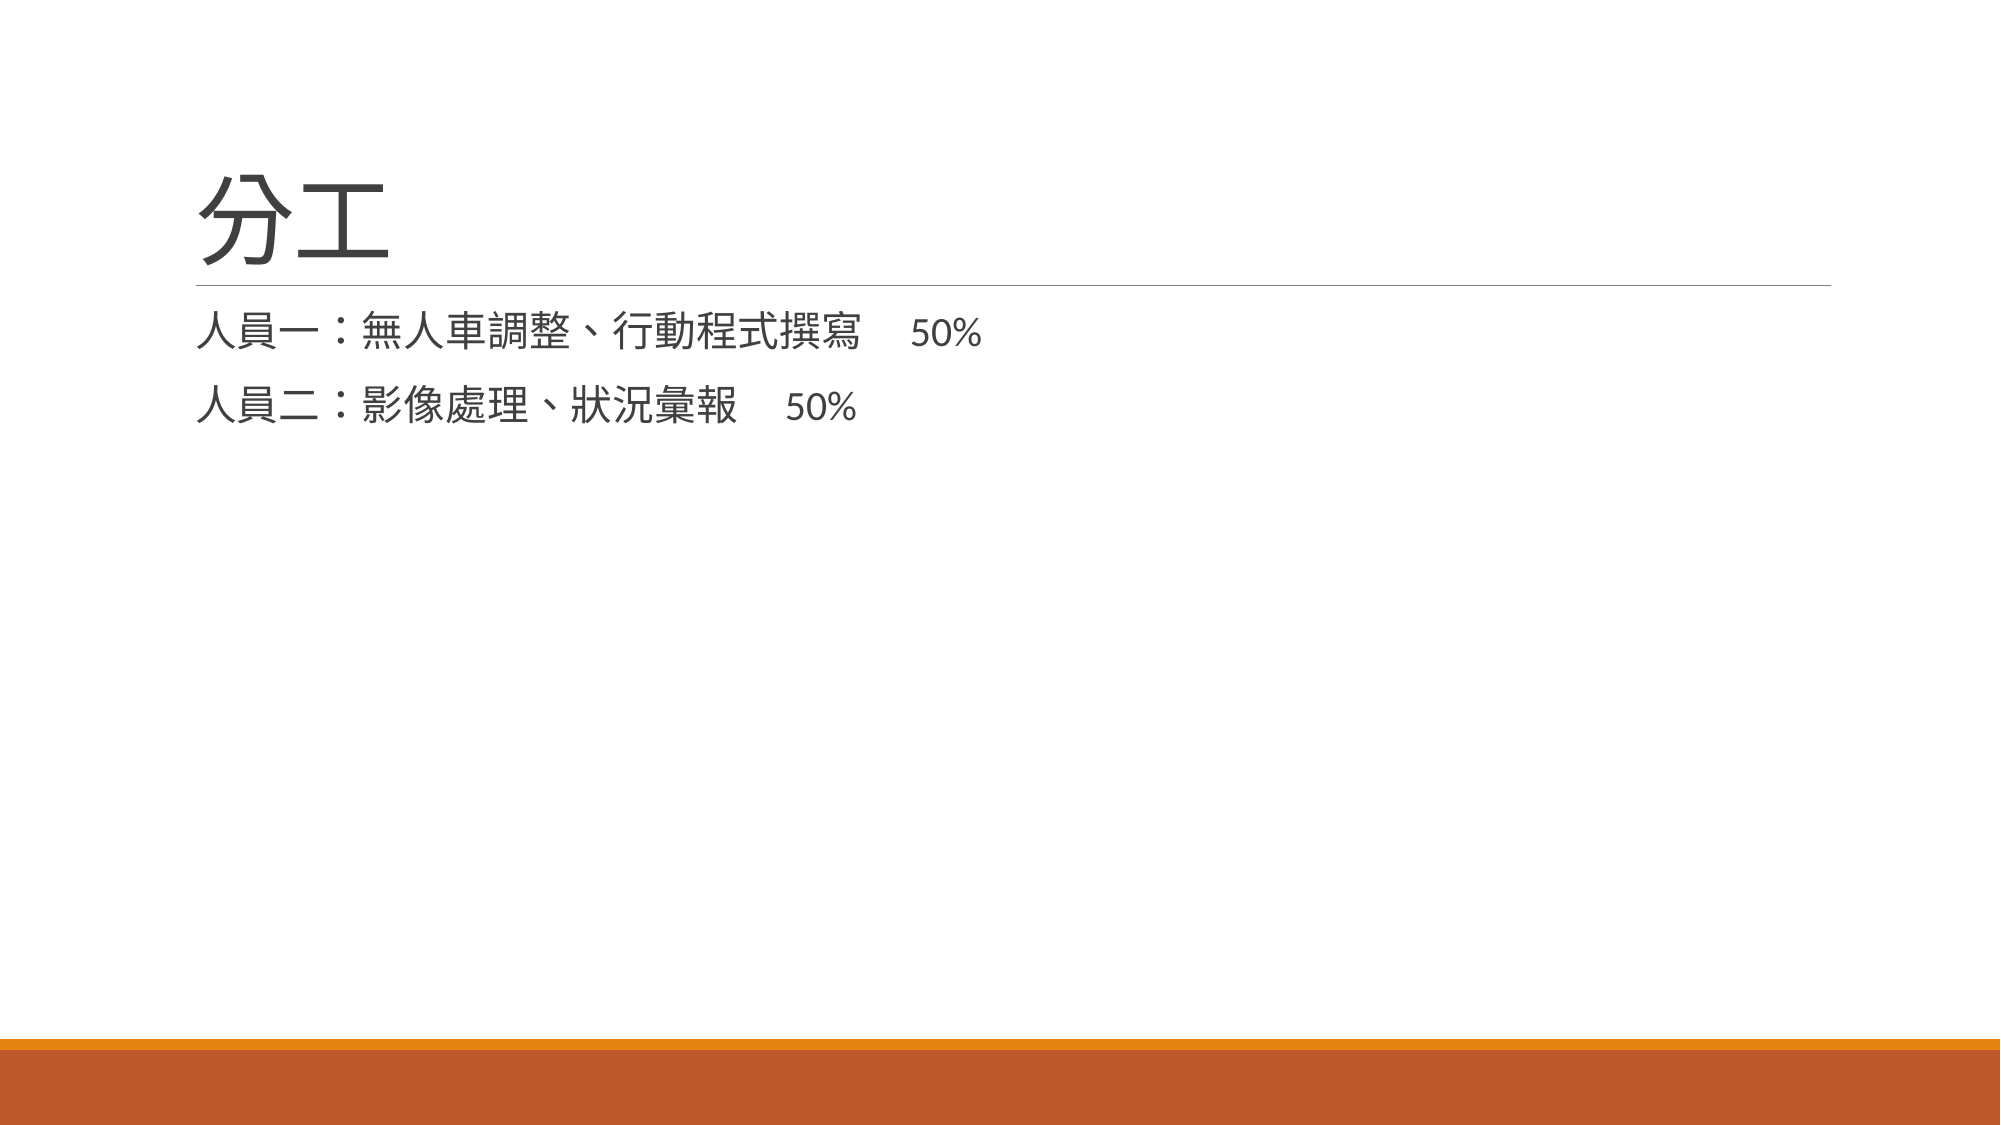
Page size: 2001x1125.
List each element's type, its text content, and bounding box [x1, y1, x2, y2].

title 分工 [180, 47, 1830, 285]
list 人員一：無人車調整、行動程式撰寫 50% 人員二：影像處理、狀況彙報 50% [180, 302, 1830, 963]
